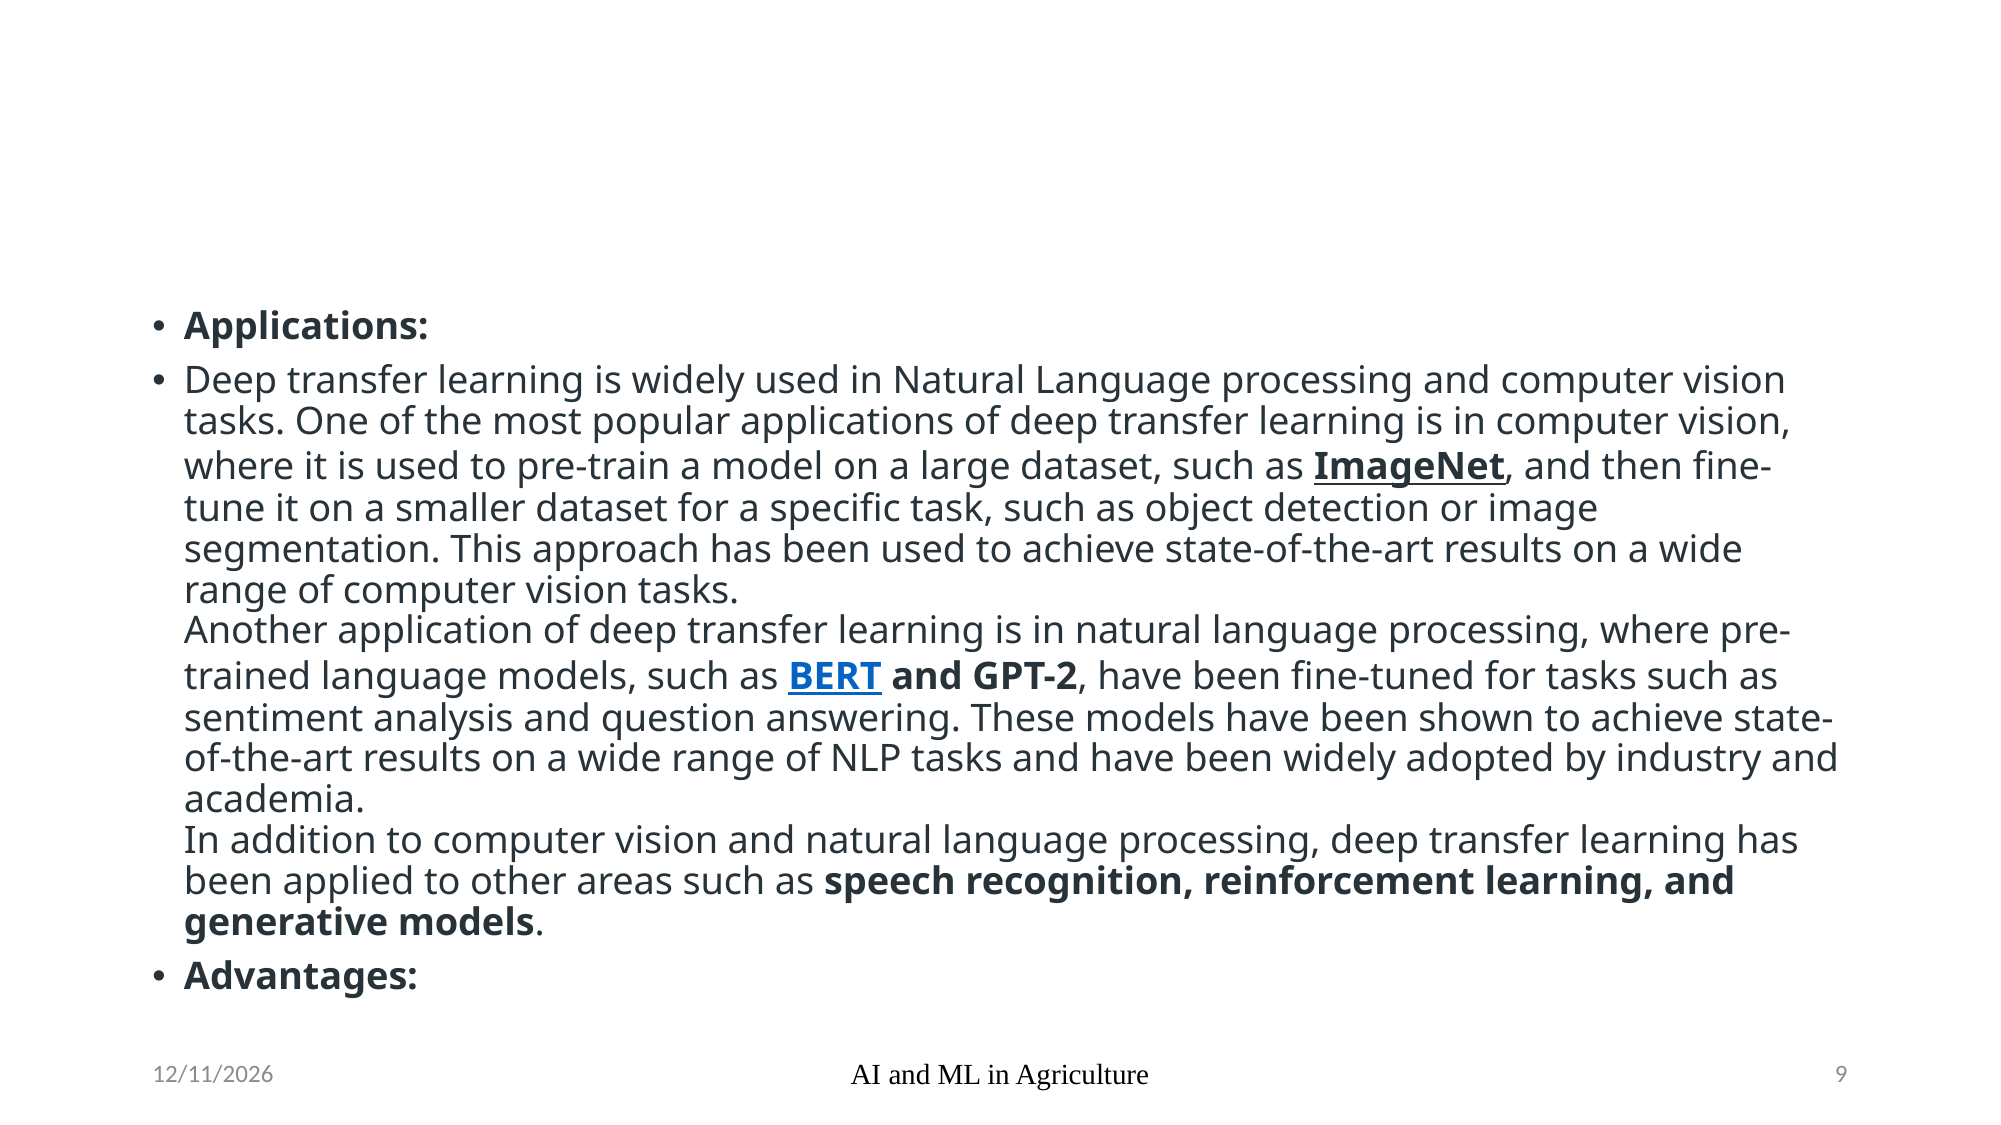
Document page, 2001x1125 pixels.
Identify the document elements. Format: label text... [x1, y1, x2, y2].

list Applications: Deep transfer learning is widely used in Natural Language processing and computer vision tasks. One of the most popular applications of deep transfer learning is in computer vision, where it is used to pre-train a model on a large dataset, such as ImageNet, and then fine-tune it on a smaller dataset for a specific task, such as object detection or image segmentation. This approach has been used to achieve state-of-the-art results on a wide range of computer vision tasks. Another application of deep transfer learning is in natural language processing, where pre-trained language models, such as BERT and GPT-2, have been fine-tuned for tasks such as sentiment analysis and question answering. These models have been shown to achieve state-of-the-art results on a wide range of NLP tasks and have been widely adopted by industry and academia. In addition to computer vision and natural language processing, deep transfer learning has been applied to other areas such as speech recognition, reinforcement learning, and generative models. Advantages: [137, 299, 1863, 1014]
slide_number 9 [1412, 1042, 1863, 1103]
footer AI and ML in Agriculture [662, 1042, 1338, 1103]
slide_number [137, 1042, 588, 1103]
